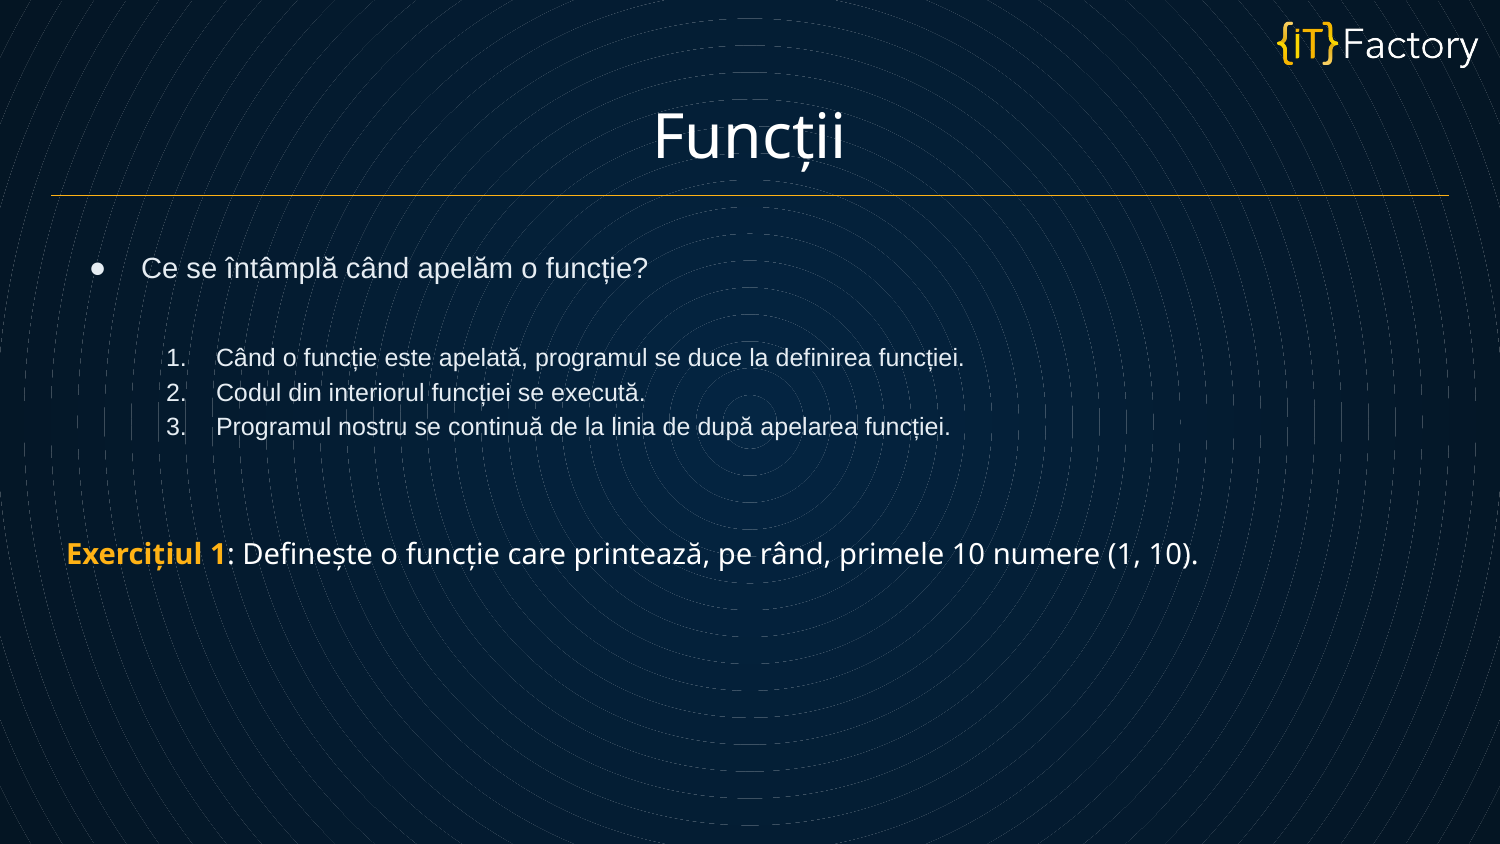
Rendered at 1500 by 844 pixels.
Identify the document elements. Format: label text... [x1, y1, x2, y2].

picture [1277, 16, 1479, 73]
text_box Ce se întâmplă când apelăm o funcție? Când o funcție este apelată, programul se duce la definirea funcției. Codul din interiorul funcției se execută. Programul nostru se continuă de la linia de după apelarea funcției. Exercițiul 1: Definește o funcție care printează, pe rând, primele 10 numere (1, 10). [51, 229, 1477, 643]
title Funcții [51, 86, 1449, 186]
